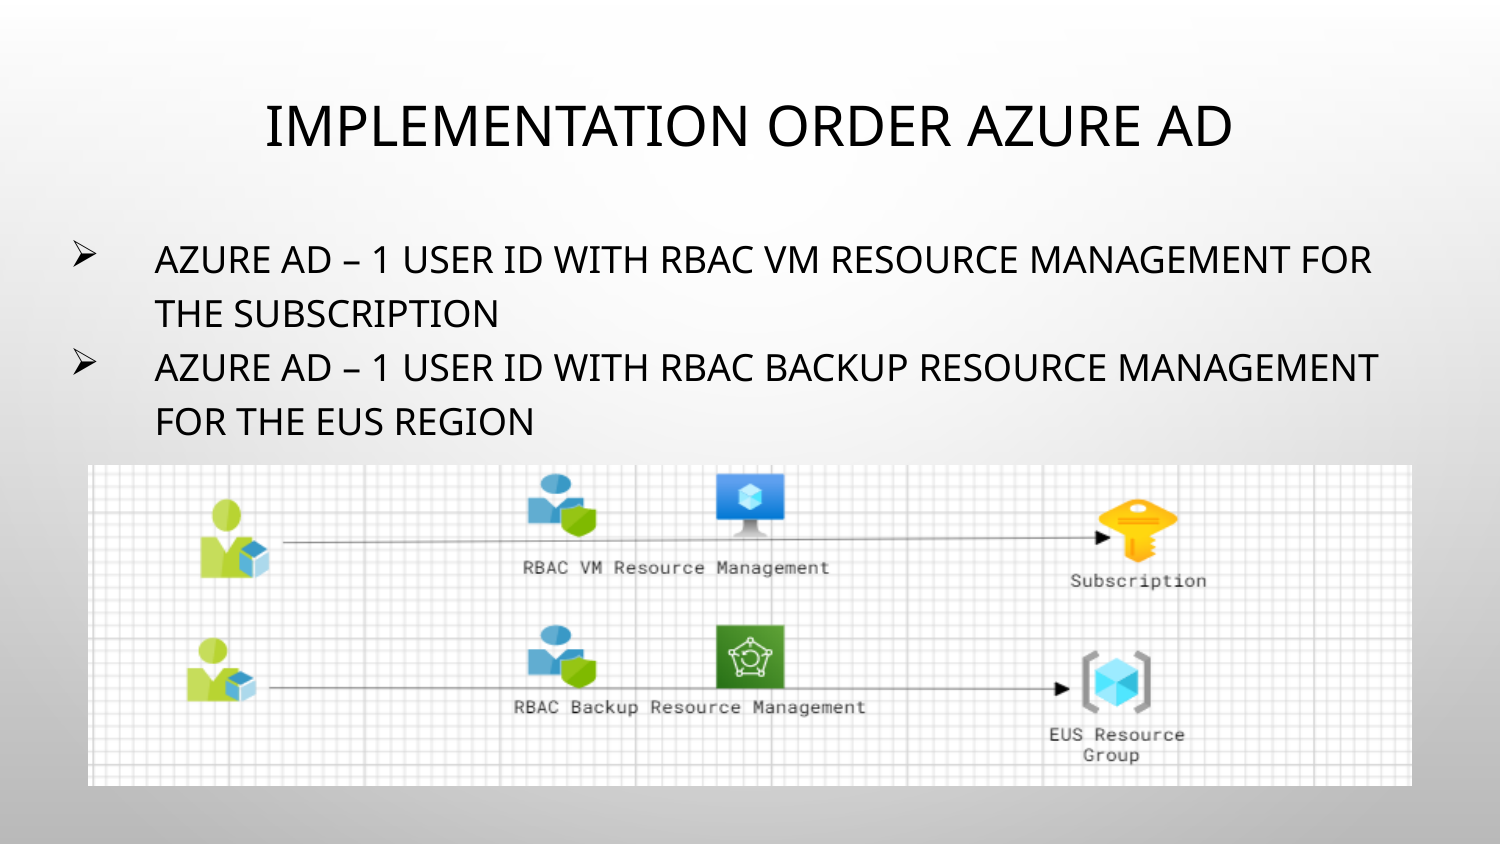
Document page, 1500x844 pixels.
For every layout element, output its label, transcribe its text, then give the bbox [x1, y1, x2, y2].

title Implementation Order Azure AD [75, 32, 1425, 174]
list Azure AD – 1 User ID with RBAC VM Resource Management for the subscription Azure AD – 1 User ID with RBAC Backup Resource Management for the EUS Region [55, 212, 1462, 797]
picture [0, 0, 1500, 844]
